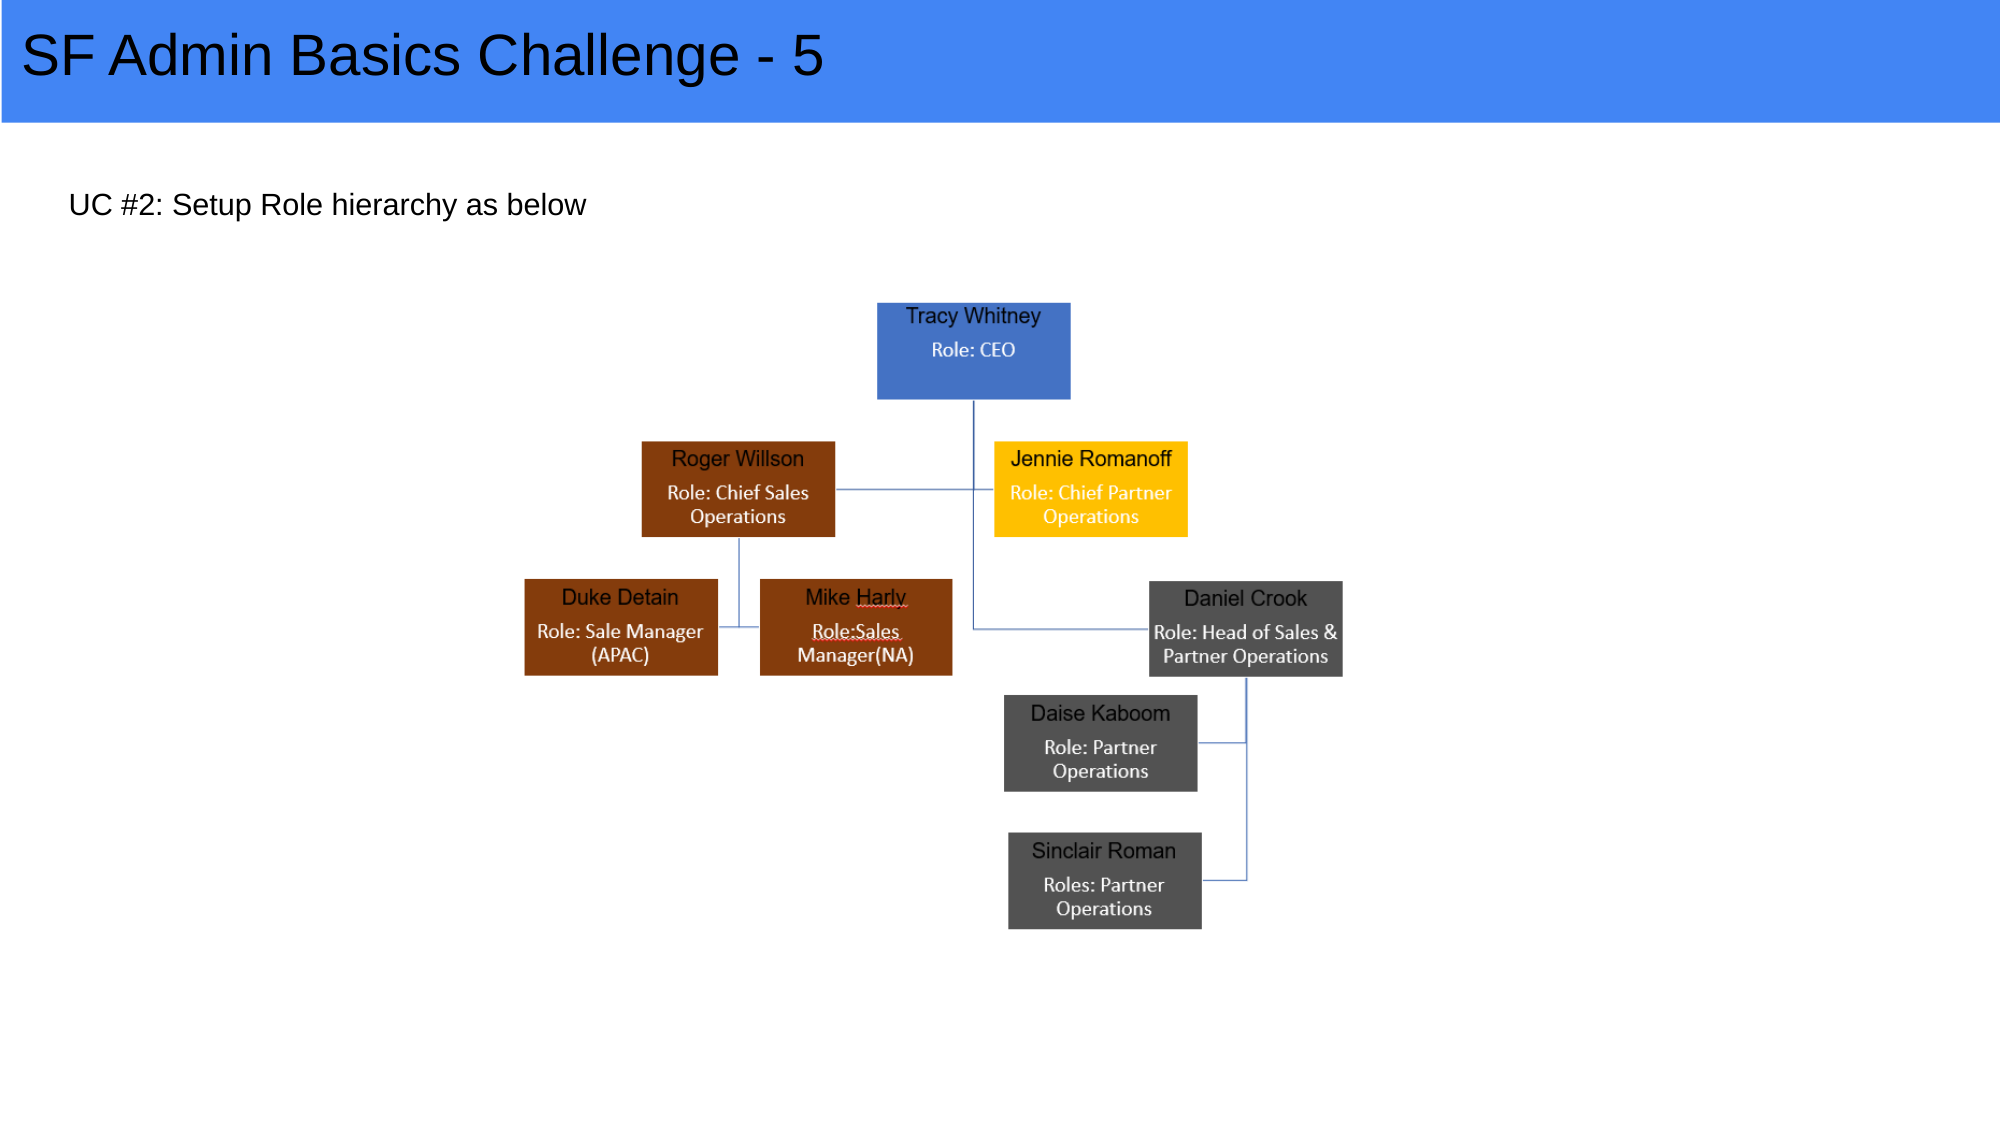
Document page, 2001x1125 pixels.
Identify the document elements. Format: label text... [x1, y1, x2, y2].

picture [430, 233, 1361, 983]
text_box UC #2: Setup Role hierarchy as below [48, 166, 1884, 241]
title SF Admin Basics Challenge - 5 [1, 0, 2000, 123]
